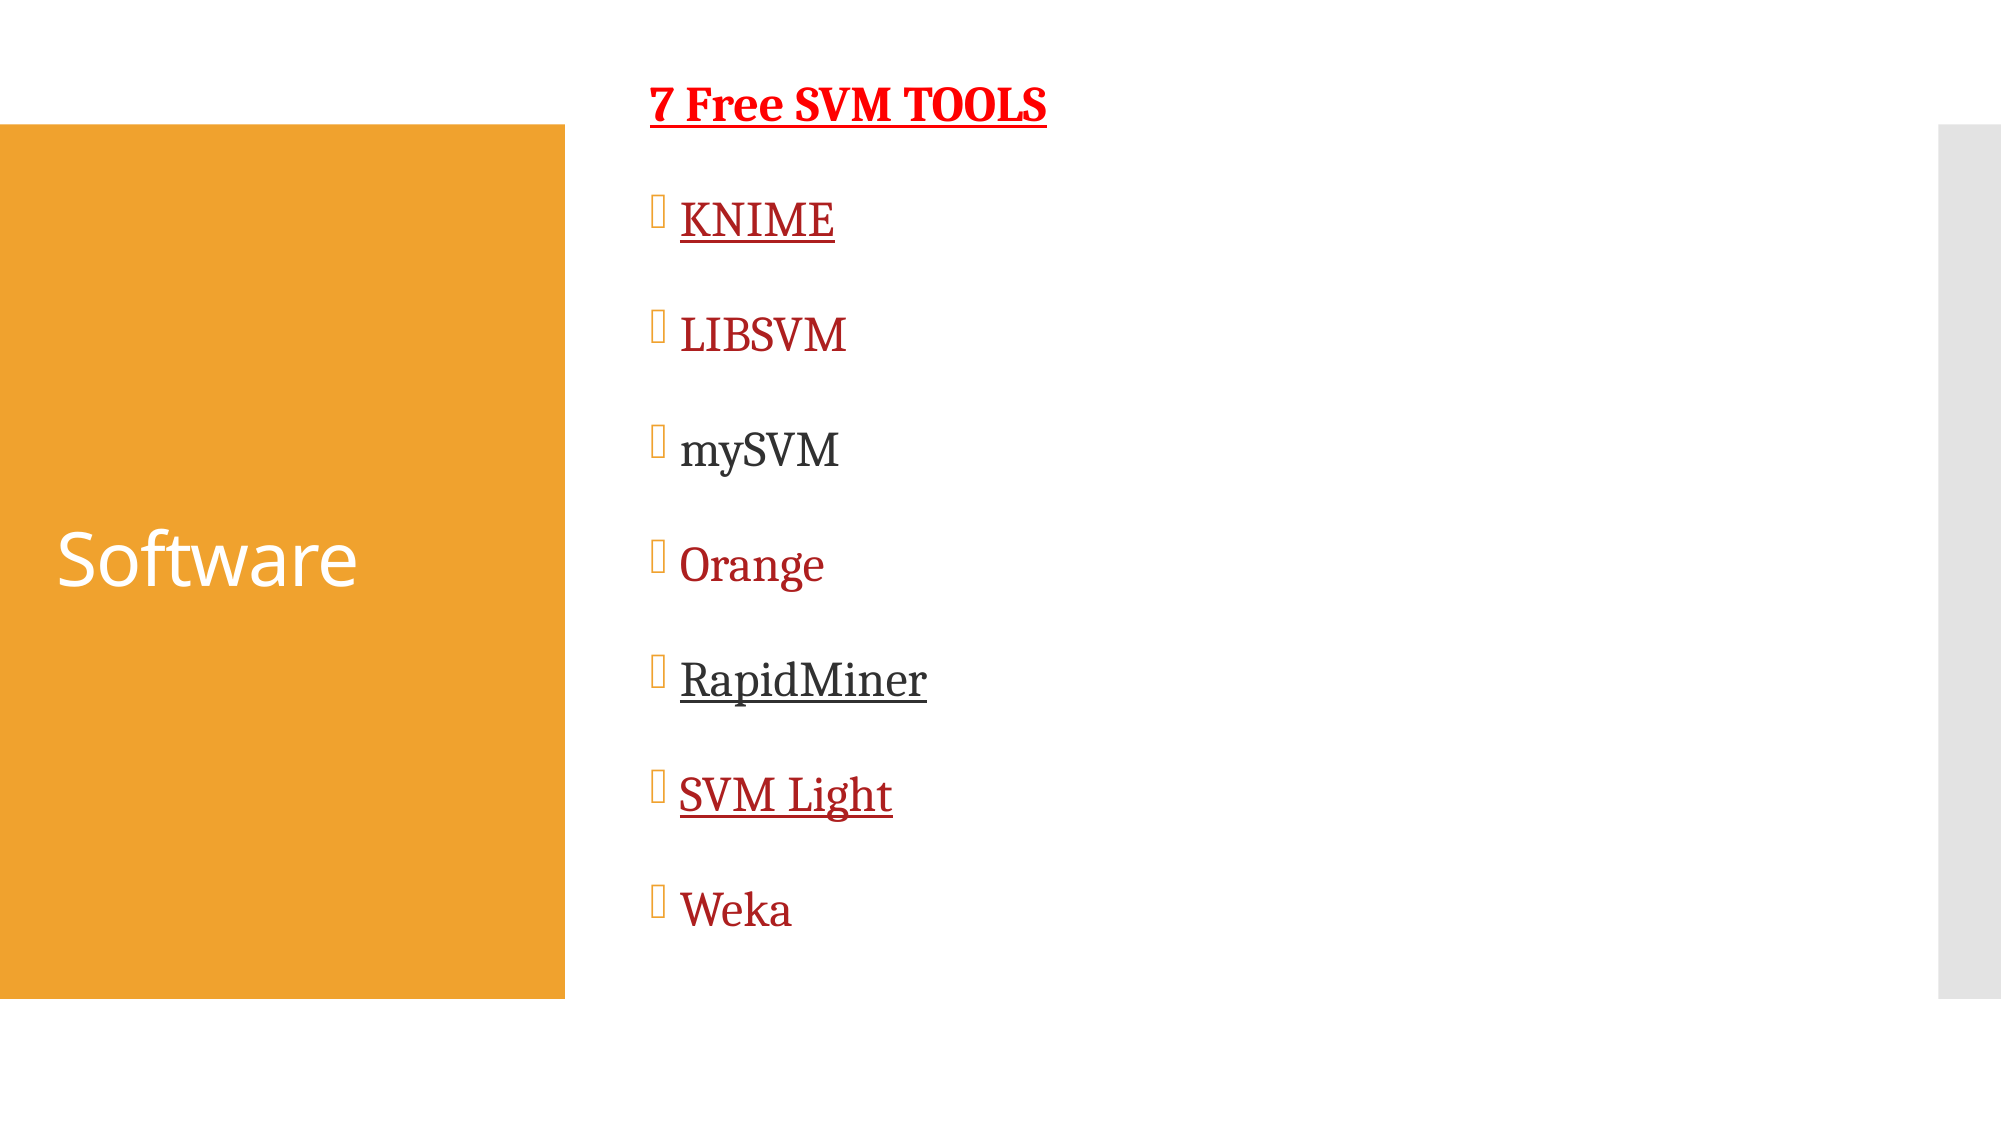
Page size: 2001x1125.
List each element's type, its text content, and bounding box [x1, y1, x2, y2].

title Software [41, 184, 525, 940]
list 7 Free SVM TOOLS KNIME LIBSVM mySVM Orange RapidMiner SVM Light Weka [634, 141, 1835, 982]
